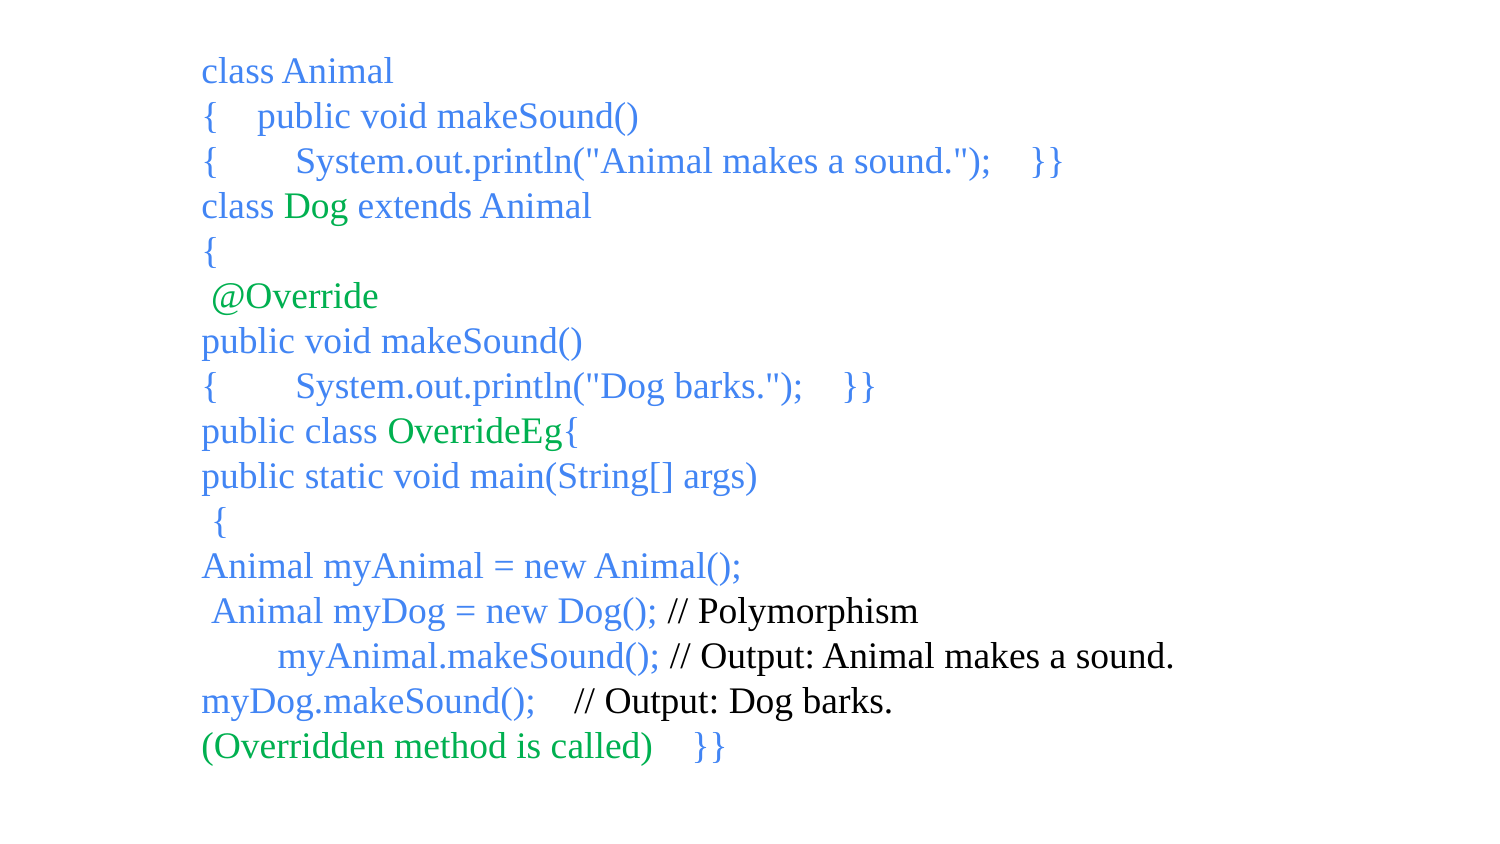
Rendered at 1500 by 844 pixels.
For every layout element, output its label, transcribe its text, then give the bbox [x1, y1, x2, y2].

text_box class Animal { public void makeSound() { System.out.println("Animal makes a sound."); }} class Dog extends Animal { @Override public void makeSound() { System.out.println("Dog barks."); }} public class OverrideEg{ public static void main(String[] args) { Animal myAnimal = new Animal(); Animal myDog = new Dog(); // Polymorphism myAnimal.makeSound(); // Output: Animal makes a sound. myDog.makeSound(); // Output: Dog barks. (Overridden method is called) }} [201, 37, 1316, 782]
